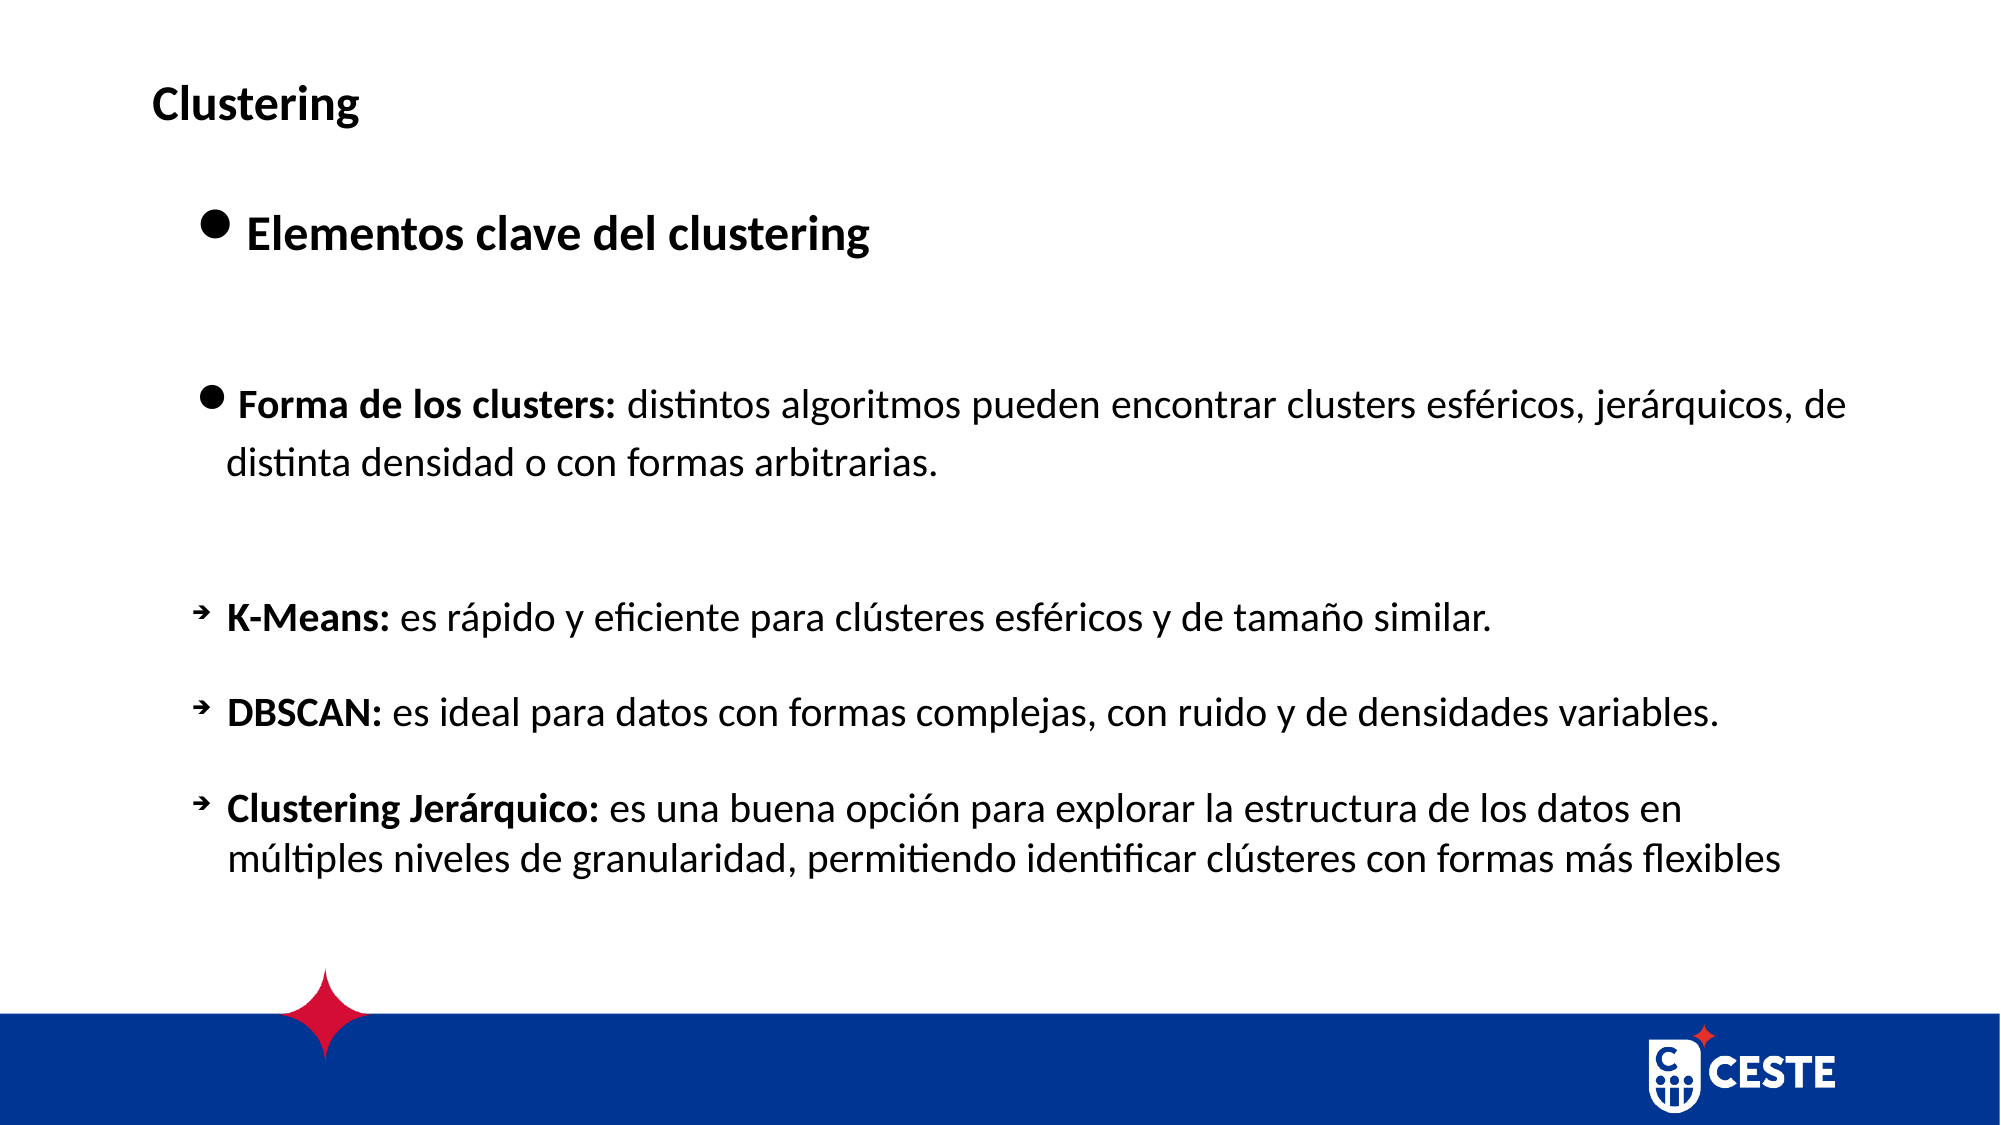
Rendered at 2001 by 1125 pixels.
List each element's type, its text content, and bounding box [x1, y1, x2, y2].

list Elementos clave del clustering Forma de los clusters: distintos algoritmos pueden encontrar clusters esféricos, jerárquicos, de distinta densidad o con formas arbitrarias. [137, 184, 1863, 502]
picture [1629, 1014, 1854, 1122]
title Clustering [137, 59, 1863, 149]
text_box K-Means: es rápido y eficiente para clústeres esféricos y de tamaño similar. DBSCAN: es ideal para datos con formas complejas, con ruido y de densidades variables. Clustering Jerárquico: es una buena opción para explorar la estructura de los datos en múltiples niveles de granularidad, permitiendo identificar clústeres con formas más flexibles [177, 582, 1863, 924]
picture [275, 965, 375, 1064]
